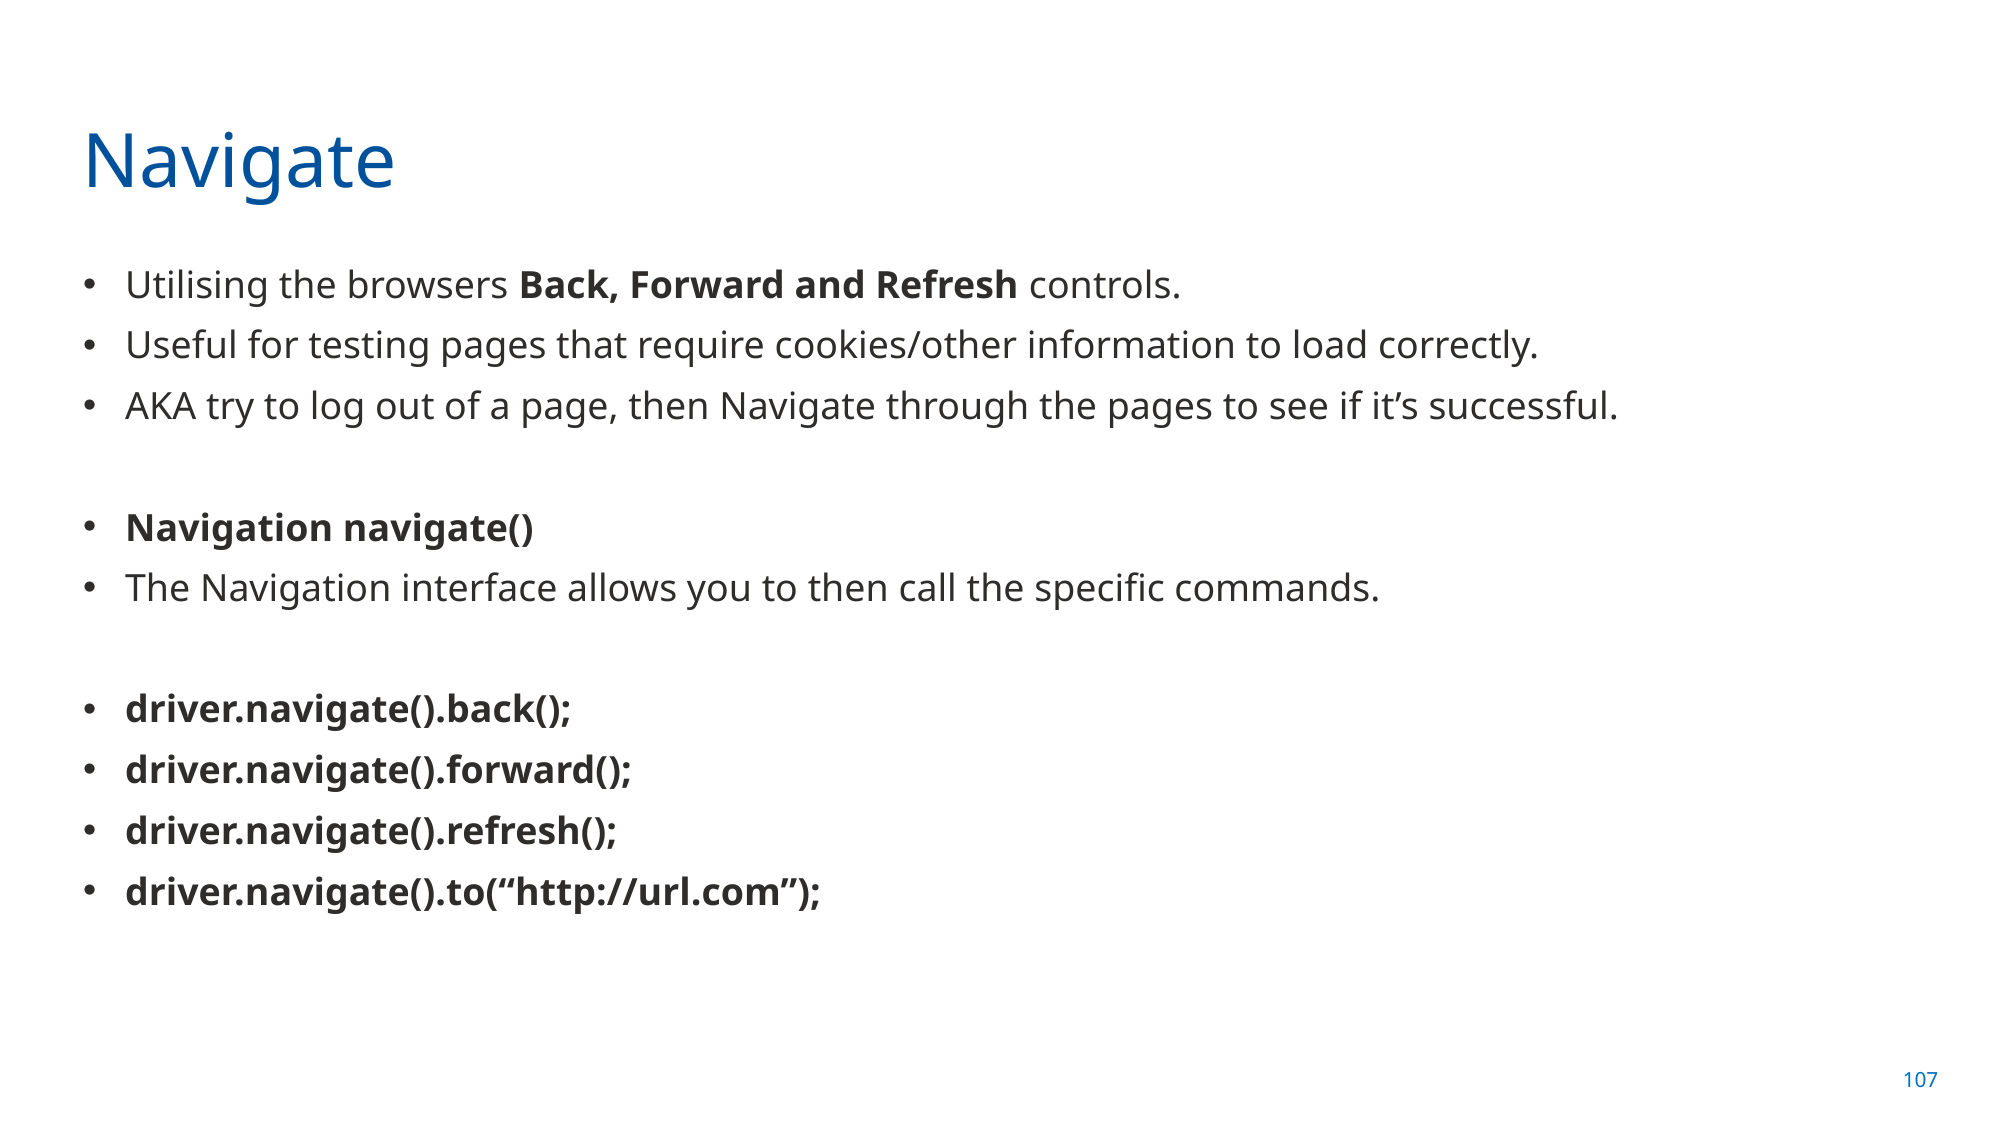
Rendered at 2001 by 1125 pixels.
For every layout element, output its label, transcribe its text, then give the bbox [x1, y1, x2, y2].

list Utilising the browsers Back, Forward and Refresh controls. Useful for testing pages that require cookies/other information to load correctly. AKA try to log out of a page, then Navigate through the pages to see if it’s successful. Navigation navigate() The Navigation interface allows you to then call the specific commands. driver.navigate().back(); driver.navigate().forward(); driver.navigate().refresh(); driver.navigate().to(“http://url.com”); [67, 253, 1939, 1000]
title Navigate [67, 20, 1565, 210]
